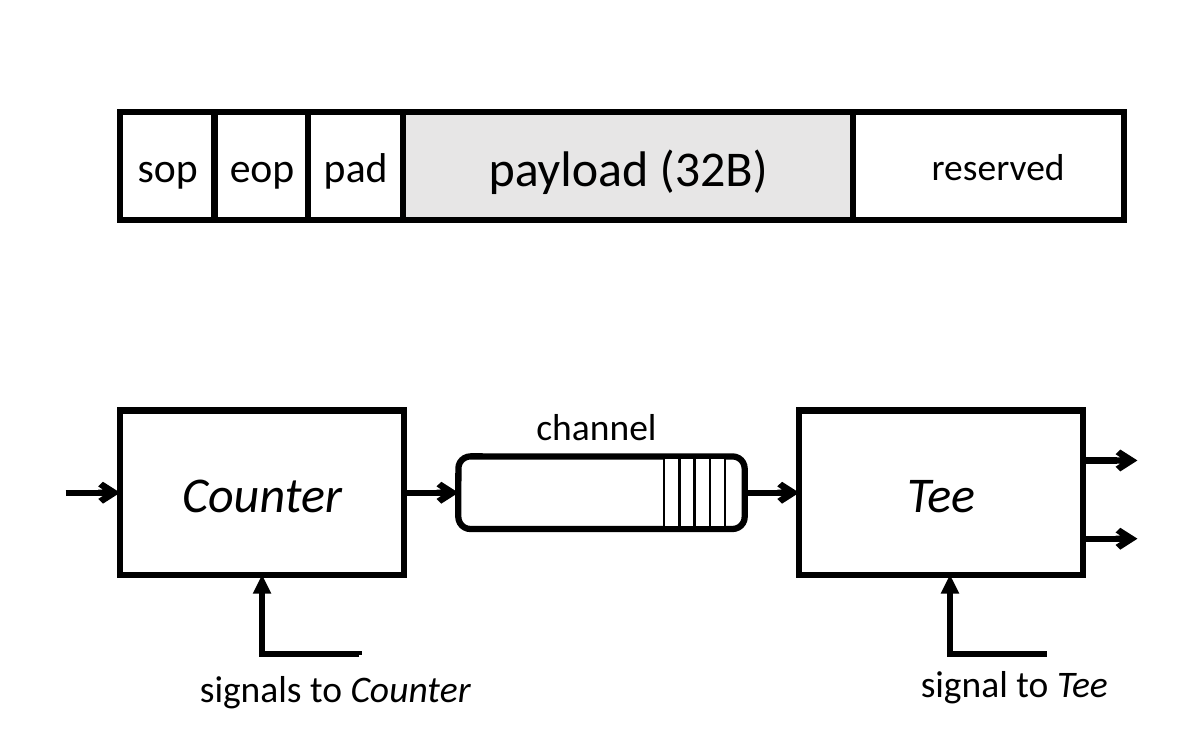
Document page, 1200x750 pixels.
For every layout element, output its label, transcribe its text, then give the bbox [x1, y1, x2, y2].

text_box eop [213, 111, 307, 221]
text_box signals to Counter [184, 657, 486, 718]
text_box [262, 574, 359, 654]
text_box channel [521, 395, 672, 456]
text_box pad [307, 111, 404, 221]
text_box [680, 457, 695, 528]
text_box reserved [916, 135, 1080, 196]
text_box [949, 574, 1047, 654]
text_box [854, 111, 1125, 221]
text_box signal to Tee [906, 652, 1123, 713]
text_box payload (32B) [404, 111, 854, 221]
text_box [711, 457, 726, 528]
text_box Counter [119, 409, 405, 576]
text_box Tee [798, 409, 1084, 576]
text_box [457, 455, 746, 531]
text_box sop [119, 111, 213, 221]
text_box [663, 457, 680, 528]
text_box [695, 457, 711, 528]
